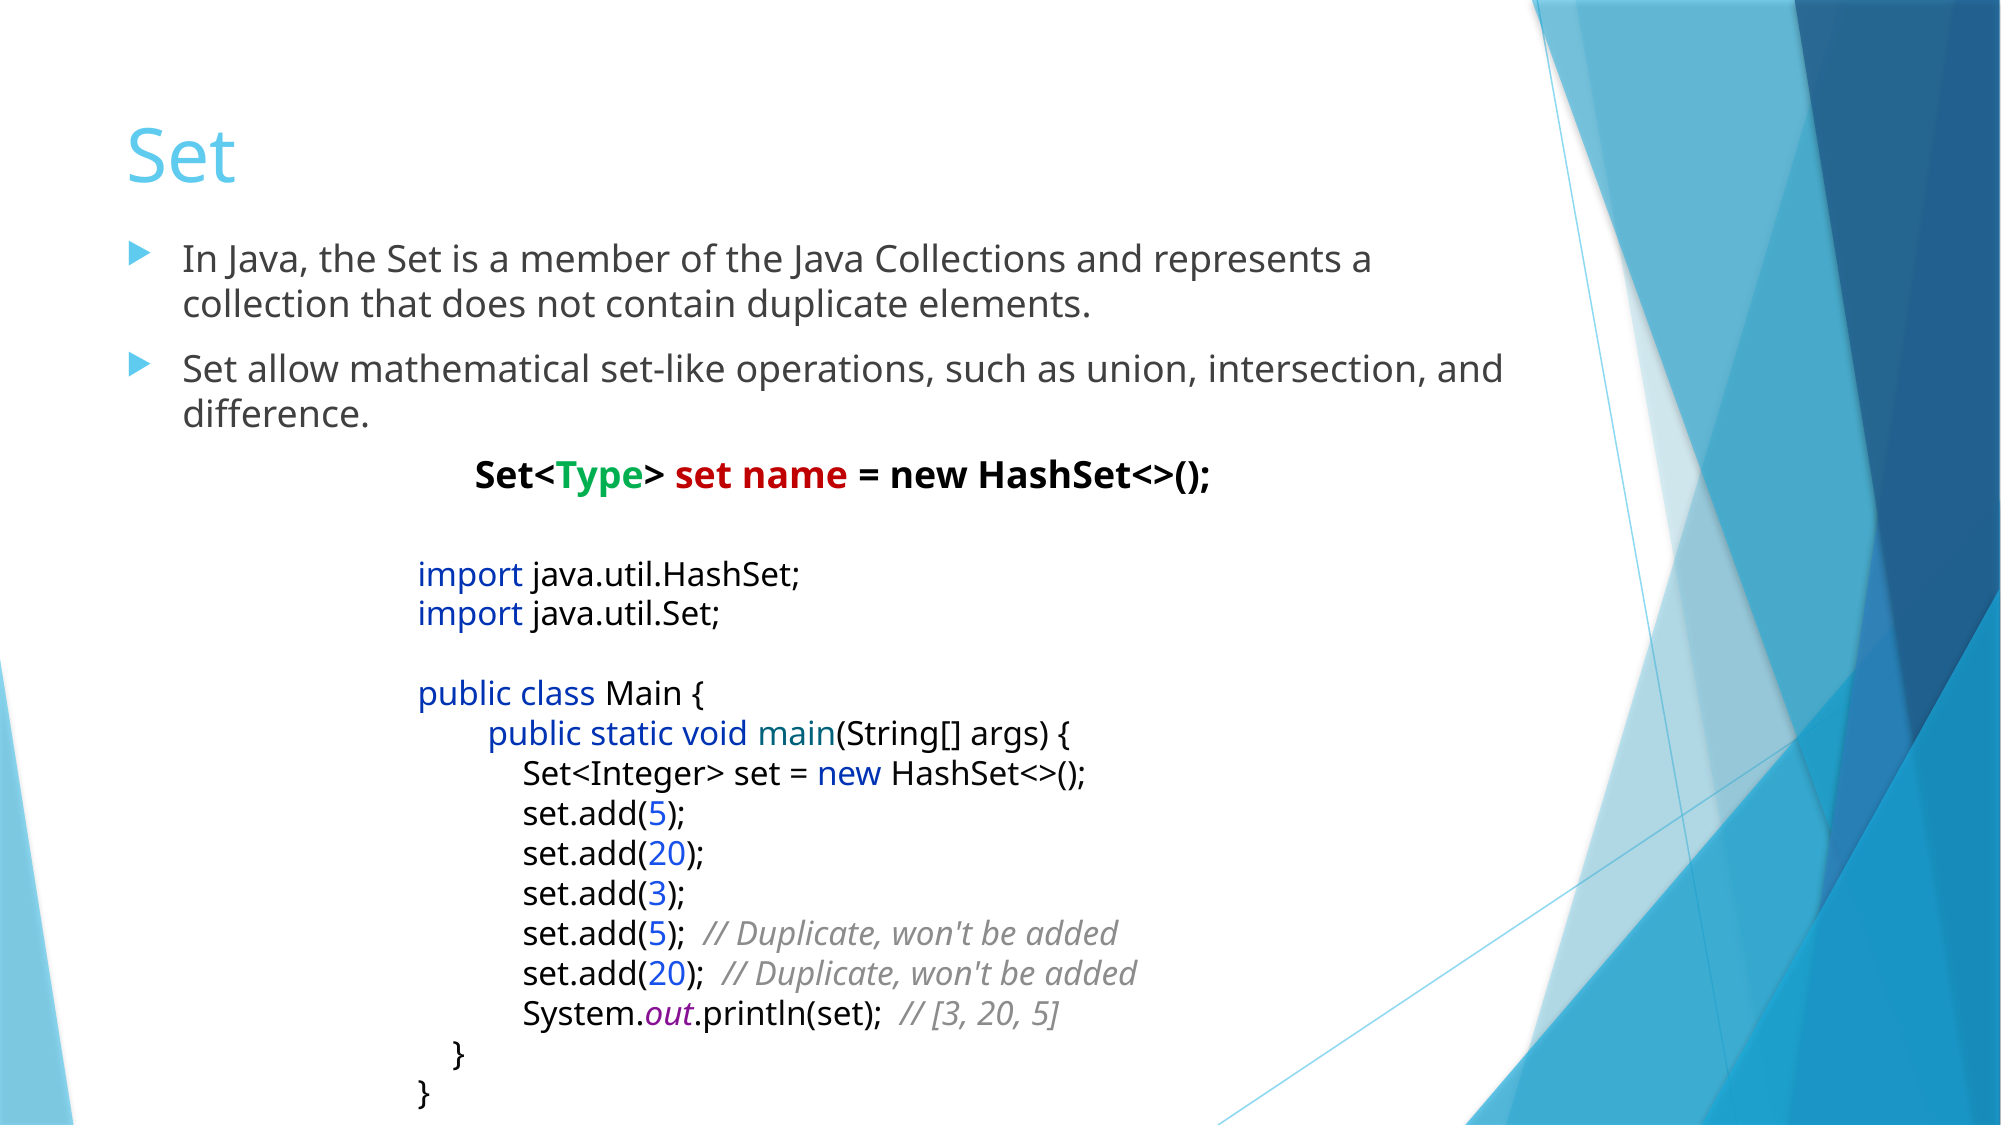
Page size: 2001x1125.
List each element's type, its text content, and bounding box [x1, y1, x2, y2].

list In Java, the Set is a member of the Java Collections and represents a collection that does not contain duplicate elements. Set allow mathematical set-like operations, such as union, intersection, and difference. [111, 227, 1522, 864]
title Set [111, 99, 1522, 227]
text_box Set<Type> set name = new HashSet<>(); [460, 443, 1461, 504]
text_box import java.util.HashSet; import java.util.Set; public class Main { public static void main(String[] args) { Set<Integer> set = new HashSet<>(); set.add(5); set.add(20); set.add(3); set.add(5); // Duplicate, won't be added set.add(20); // Duplicate, won't be added System.out.println(set); // [3, 20, 5] } } [402, 545, 1404, 1119]
